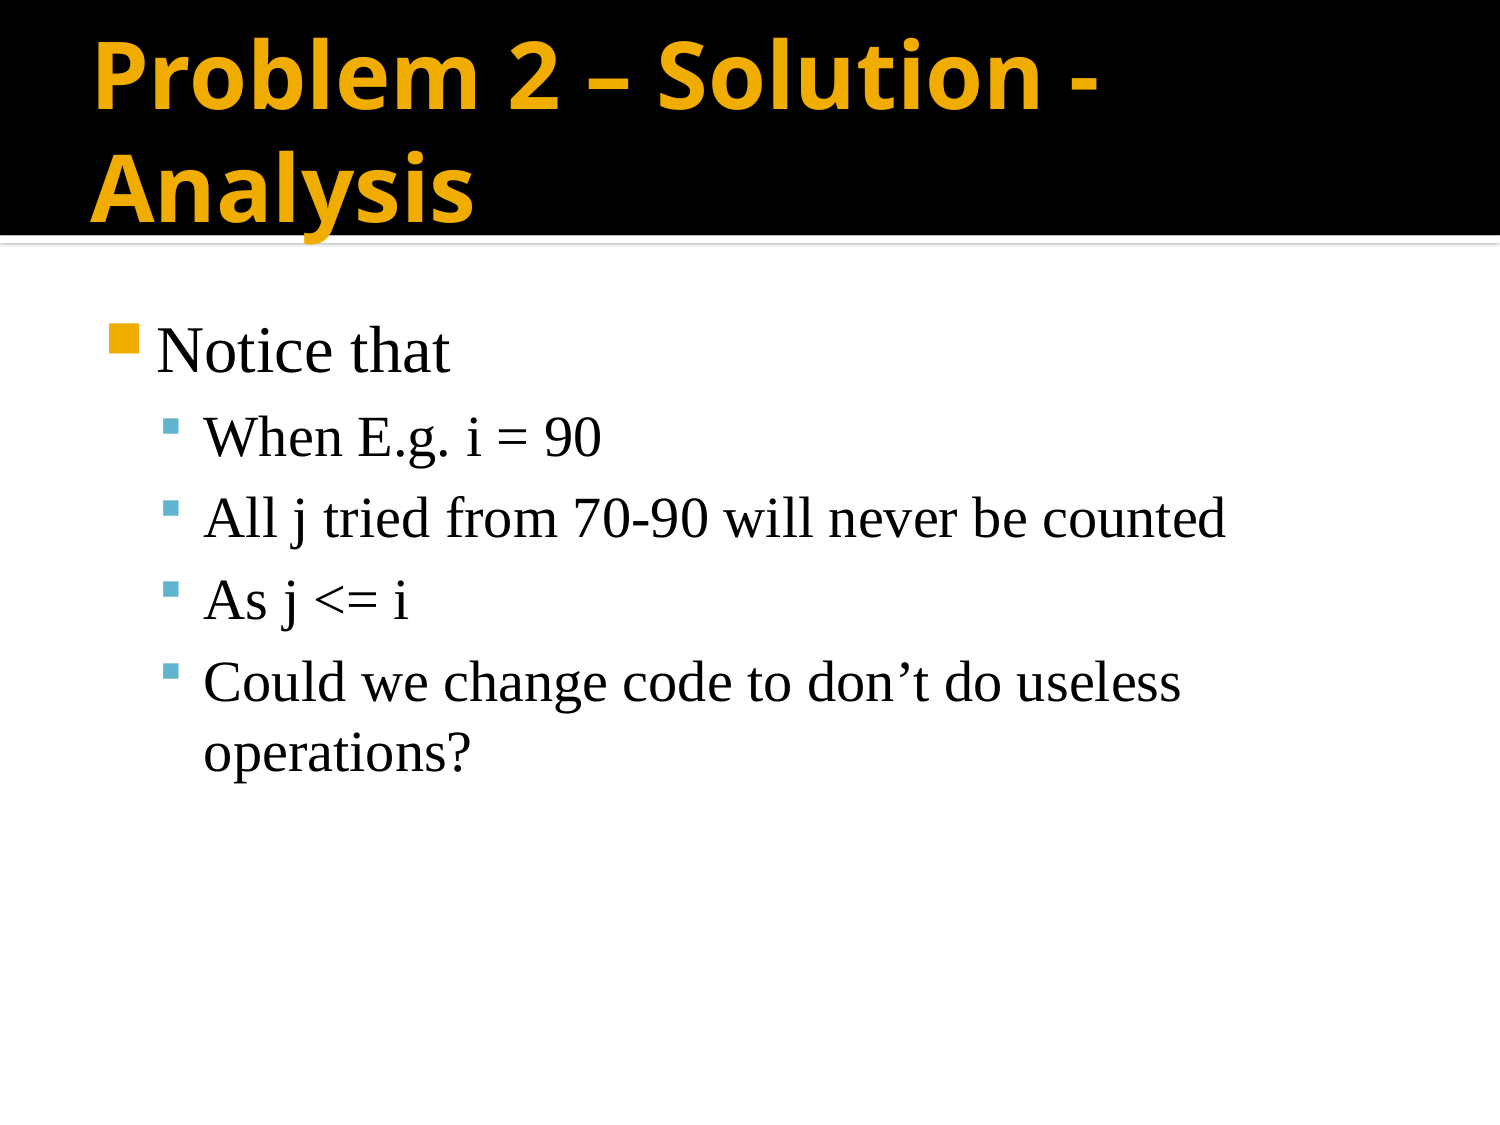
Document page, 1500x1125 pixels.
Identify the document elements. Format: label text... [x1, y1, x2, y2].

title Problem 2 – Solution - Analysis [75, 25, 1425, 231]
list Notice that When E.g. i = 90 All j tried from 70-90 will never be counted As j <= i Could we change code to don’t do useless operations? [75, 291, 1425, 1050]
